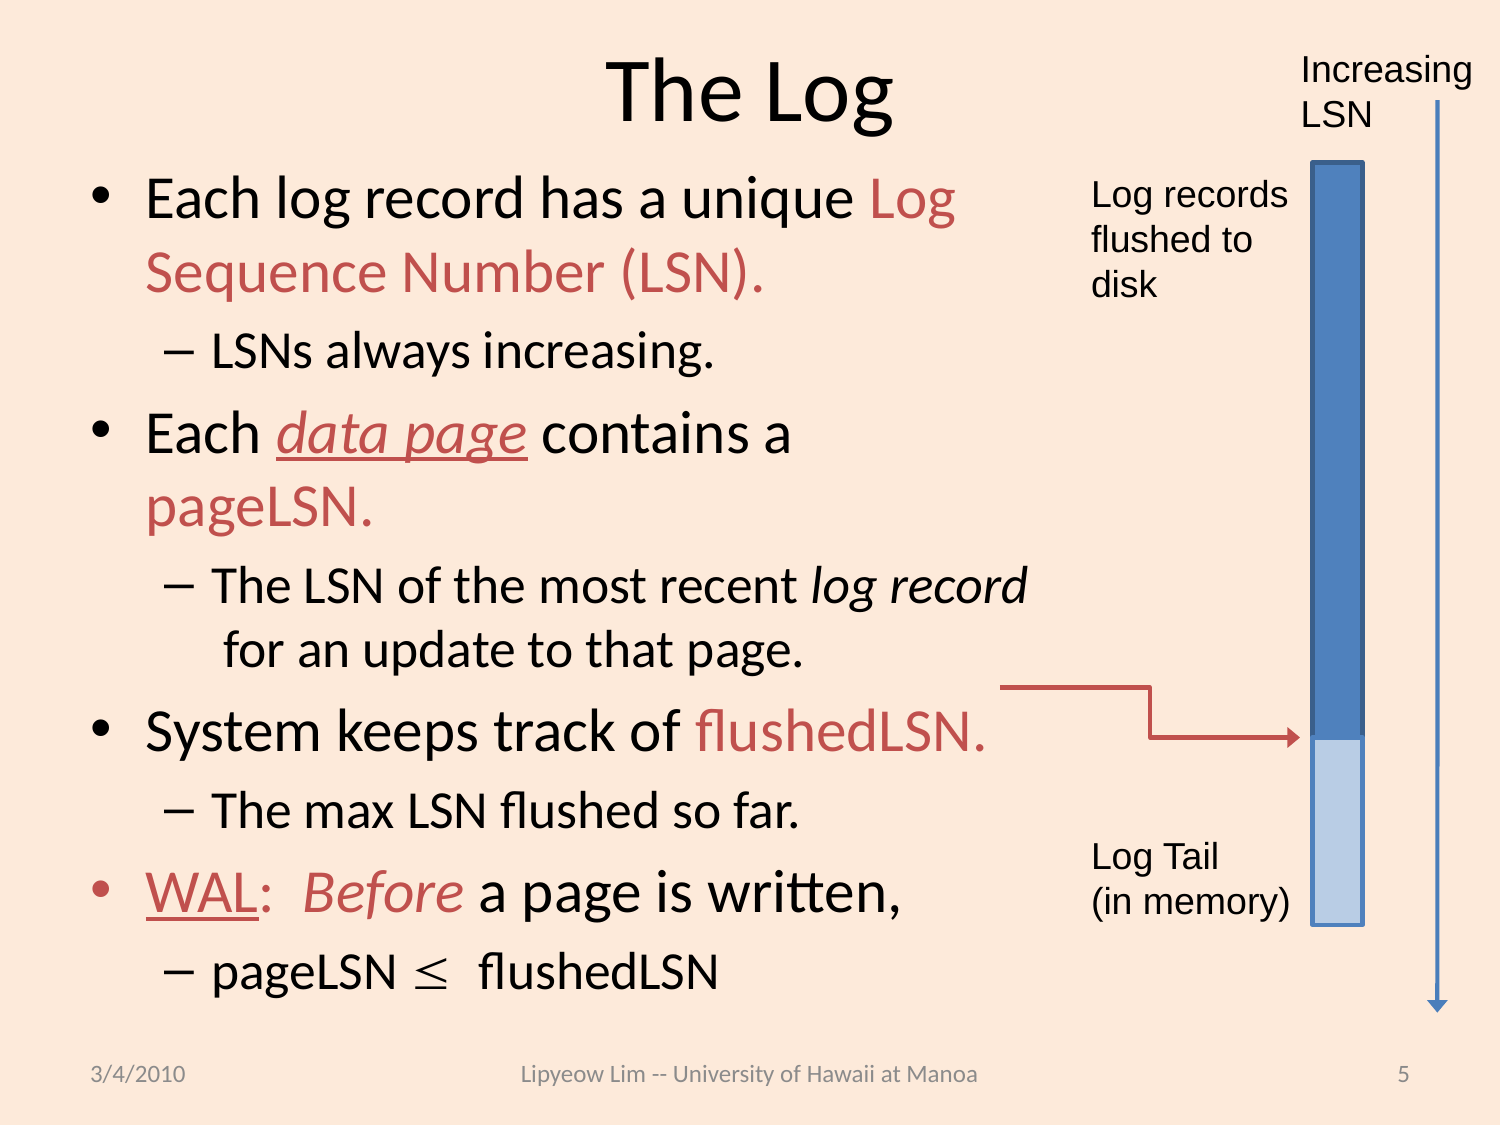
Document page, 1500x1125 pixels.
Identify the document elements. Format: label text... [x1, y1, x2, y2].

title The Log [74, 44, 1285, 126]
text_box Log records flushed to disk [1076, 162, 1304, 313]
text_box [1310, 160, 1365, 554]
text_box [999, 687, 1301, 738]
text_box Increasing LSN [1285, 37, 1499, 143]
slide_number 5 [1074, 1042, 1425, 1103]
text_box Log Tail (in memory) [1076, 824, 1306, 930]
text_box [1310, 735, 1365, 927]
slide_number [75, 1042, 425, 1103]
footer Lipyeow Lim -- University of Hawaii at Manoa [450, 1042, 1050, 1103]
text_box [1310, 566, 1365, 735]
list Each log record has a unique Log Sequence Number (LSN). LSNs always increasing. Each data page contains a pageLSN. The LSN of the most recent log record for an update to that page. System keeps track of flushedLSN. The max LSN flushed so far. WAL: Before a page is written, pageLSN £ flushedLSN [74, 149, 1051, 1013]
